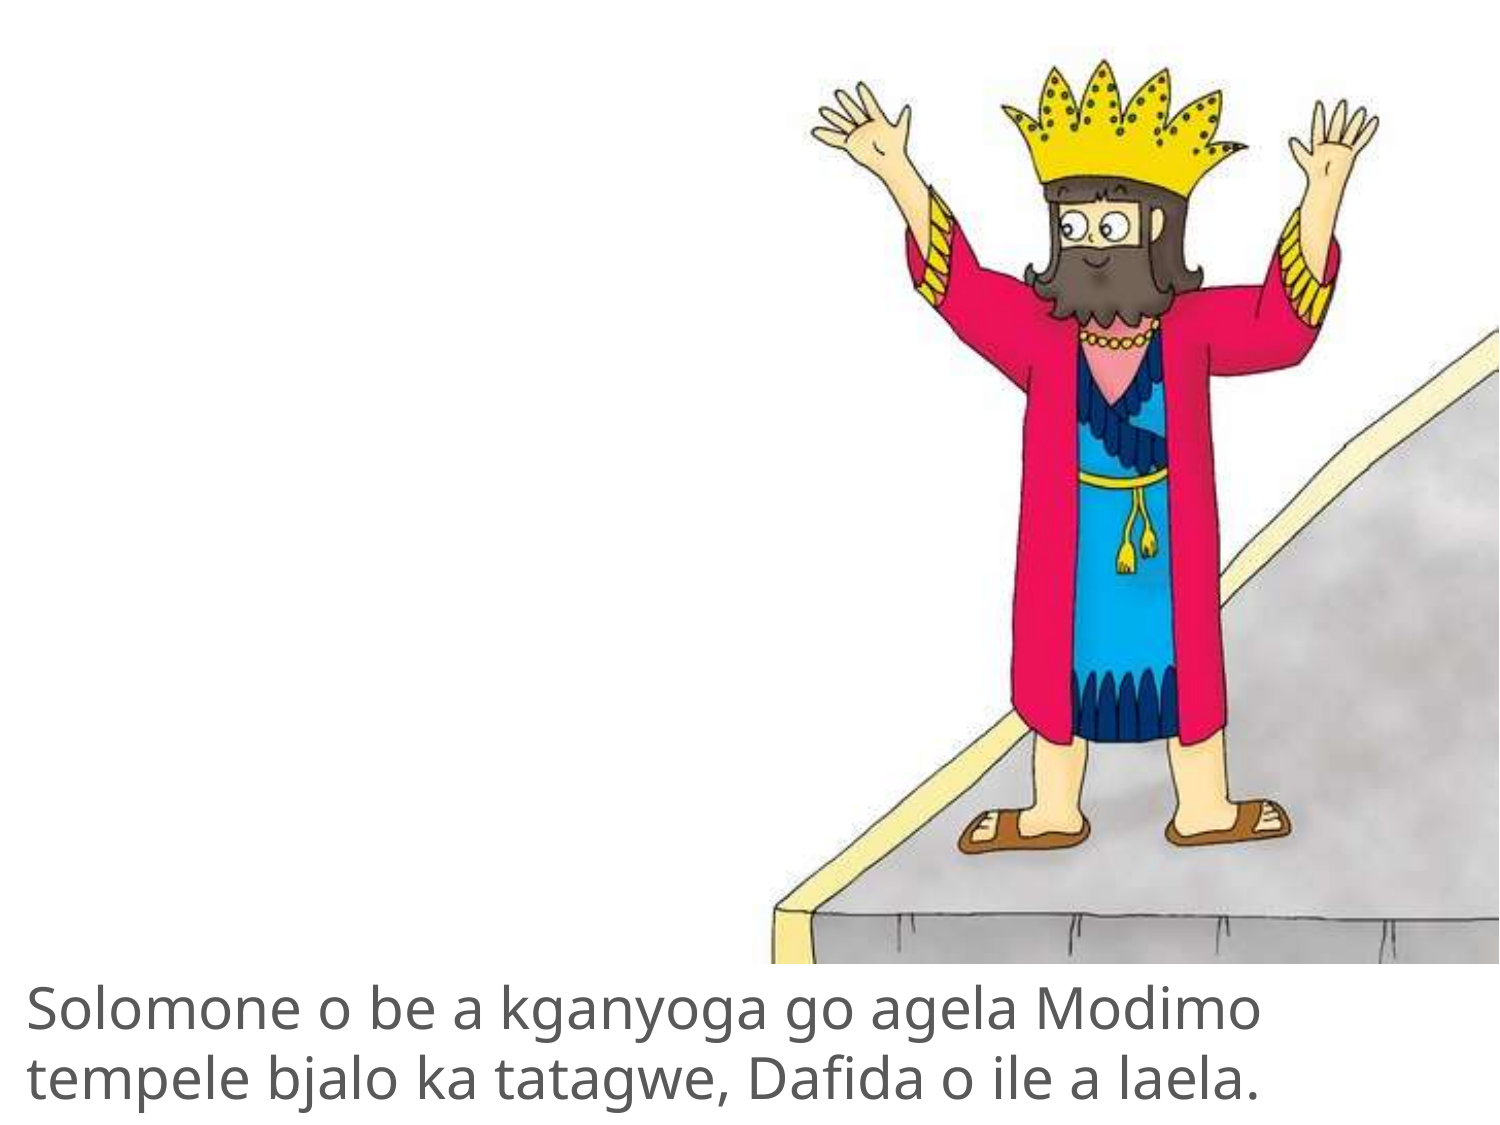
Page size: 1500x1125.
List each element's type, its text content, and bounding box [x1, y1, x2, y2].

picture [159, 13, 1499, 964]
text_box Solomone o be a kganyoga go agela Modimo tempele bjalo ka tatagwe, Dafida o ile a laela. [11, 964, 1483, 1119]
